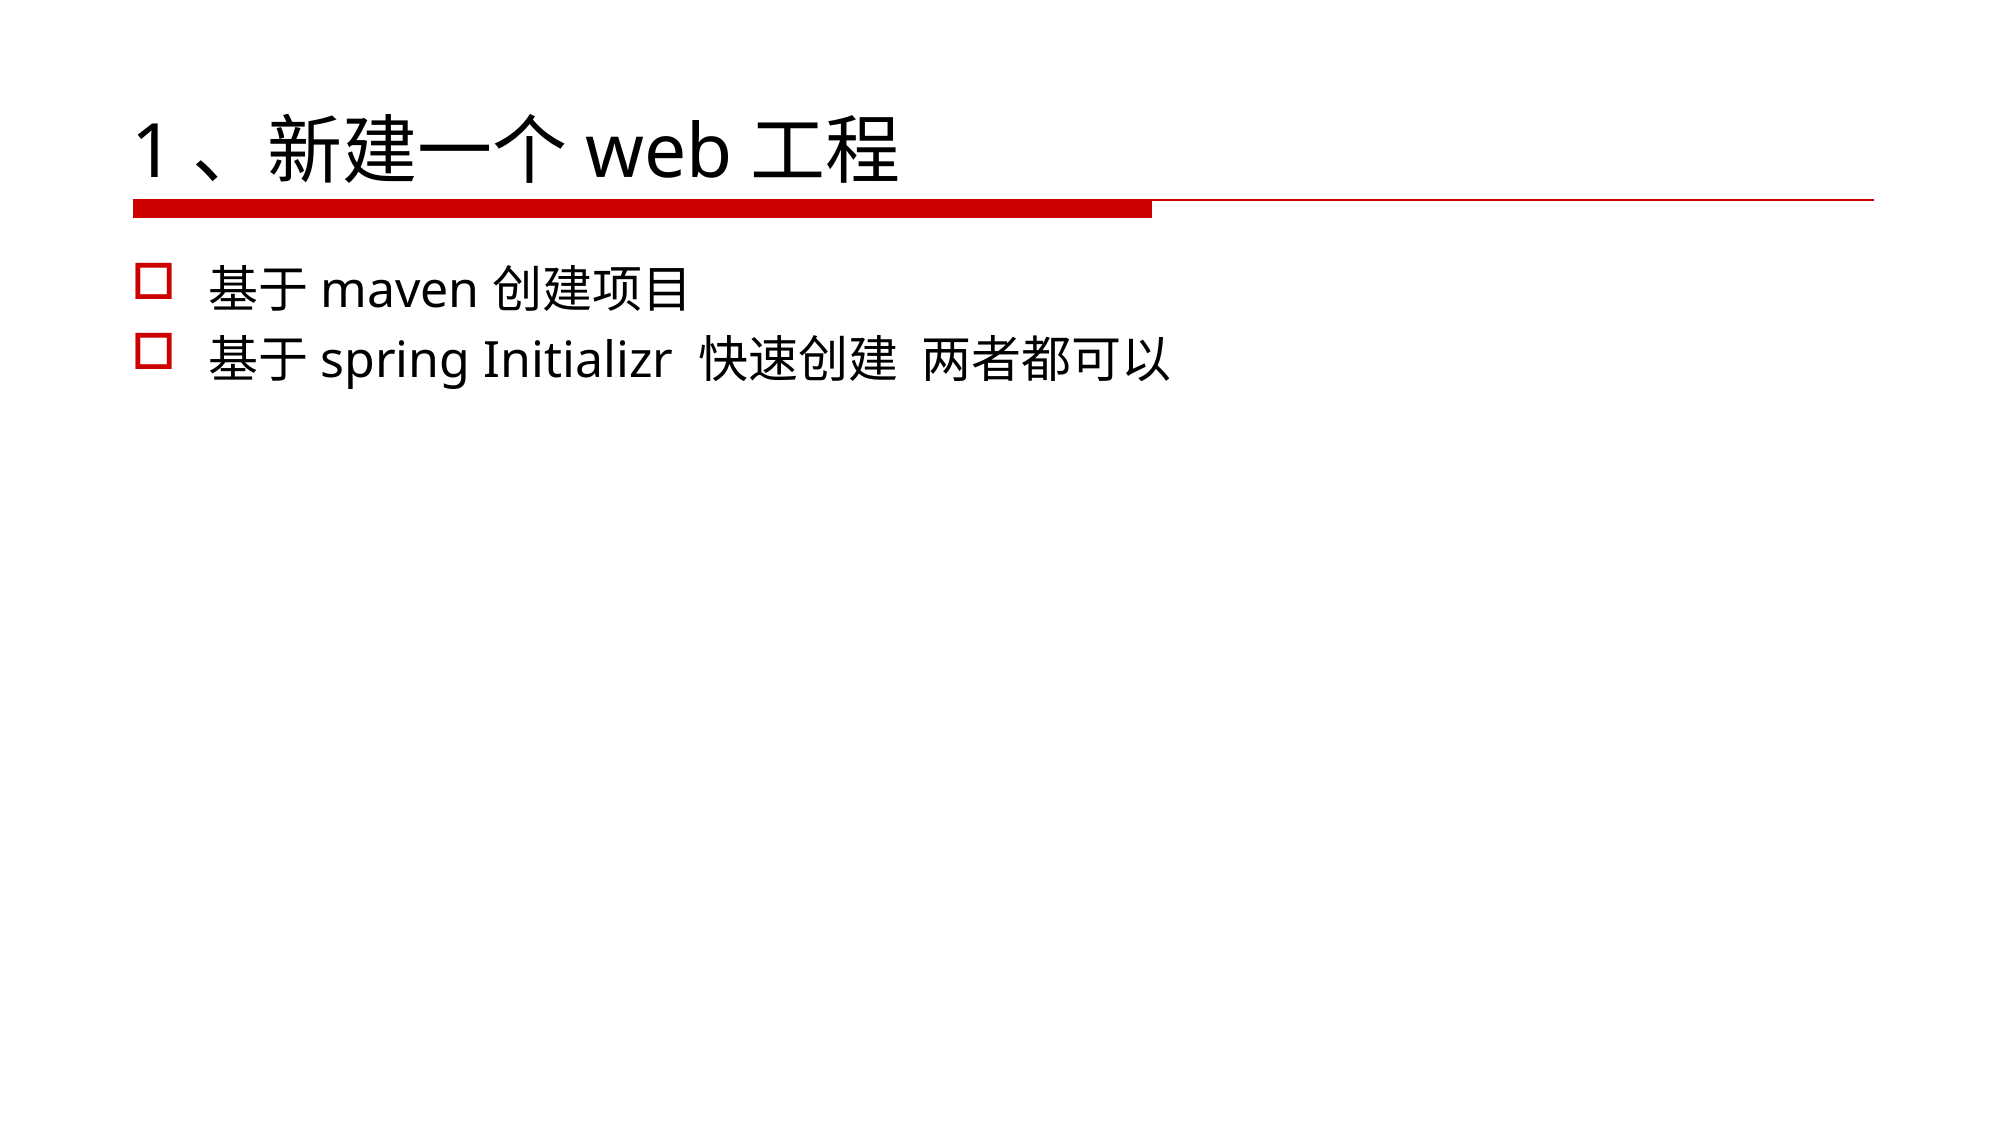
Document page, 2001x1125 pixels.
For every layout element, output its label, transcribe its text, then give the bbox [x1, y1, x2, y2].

list 基于maven创建项目 基于spring Initializr 快速创建 两者都可以 [116, 249, 1867, 1001]
title 1、新建一个web工程 [116, 0, 1867, 200]
